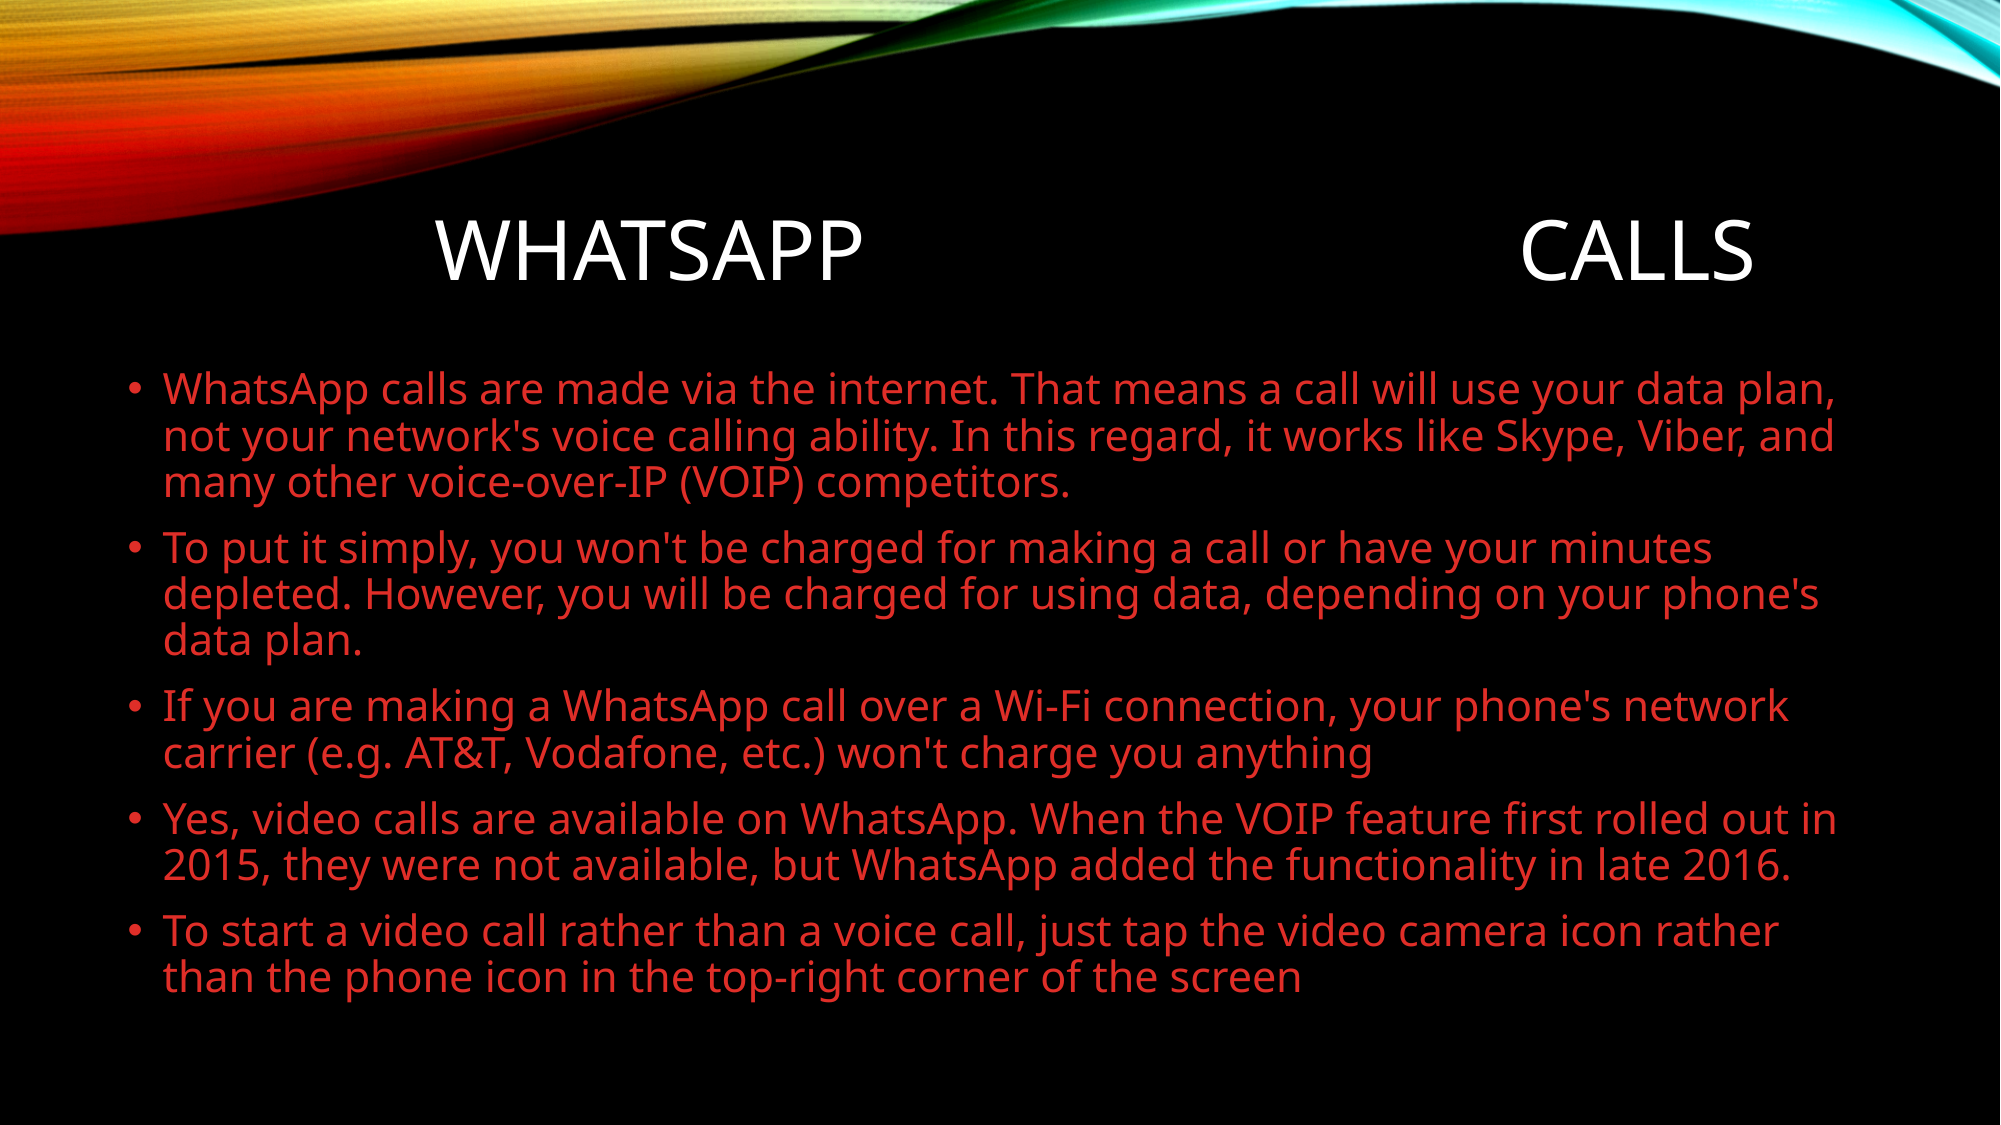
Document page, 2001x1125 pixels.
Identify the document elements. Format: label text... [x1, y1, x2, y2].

picture [0, 0, 2000, 237]
title WHATSAPP CALLS [381, 147, 1795, 360]
list WhatsApp calls are made via the internet. That means a call will use your data plan, not your network's voice calling ability. In this regard, it works like Skype, Viber, and many other voice-over-IP (VOIP) competitors. To put it simply, you won't be charged for making a call or have your minutes depleted. However, you will be charged for using data, depending on your phone's data plan. If you are making a WhatsApp call over a Wi-Fi connection, your phone's network carrier (e.g. AT&T, Vodafone, etc.) won't charge you anything Yes, video calls are available on WhatsApp. When the VOIP feature first rolled out in 2015, they were not available, but WhatsApp added the functionality in late 2016. To start a video call rather than a voice call, just tap the video camera icon rather than the phone icon in the top-right corner of the screen [112, 360, 1888, 1021]
